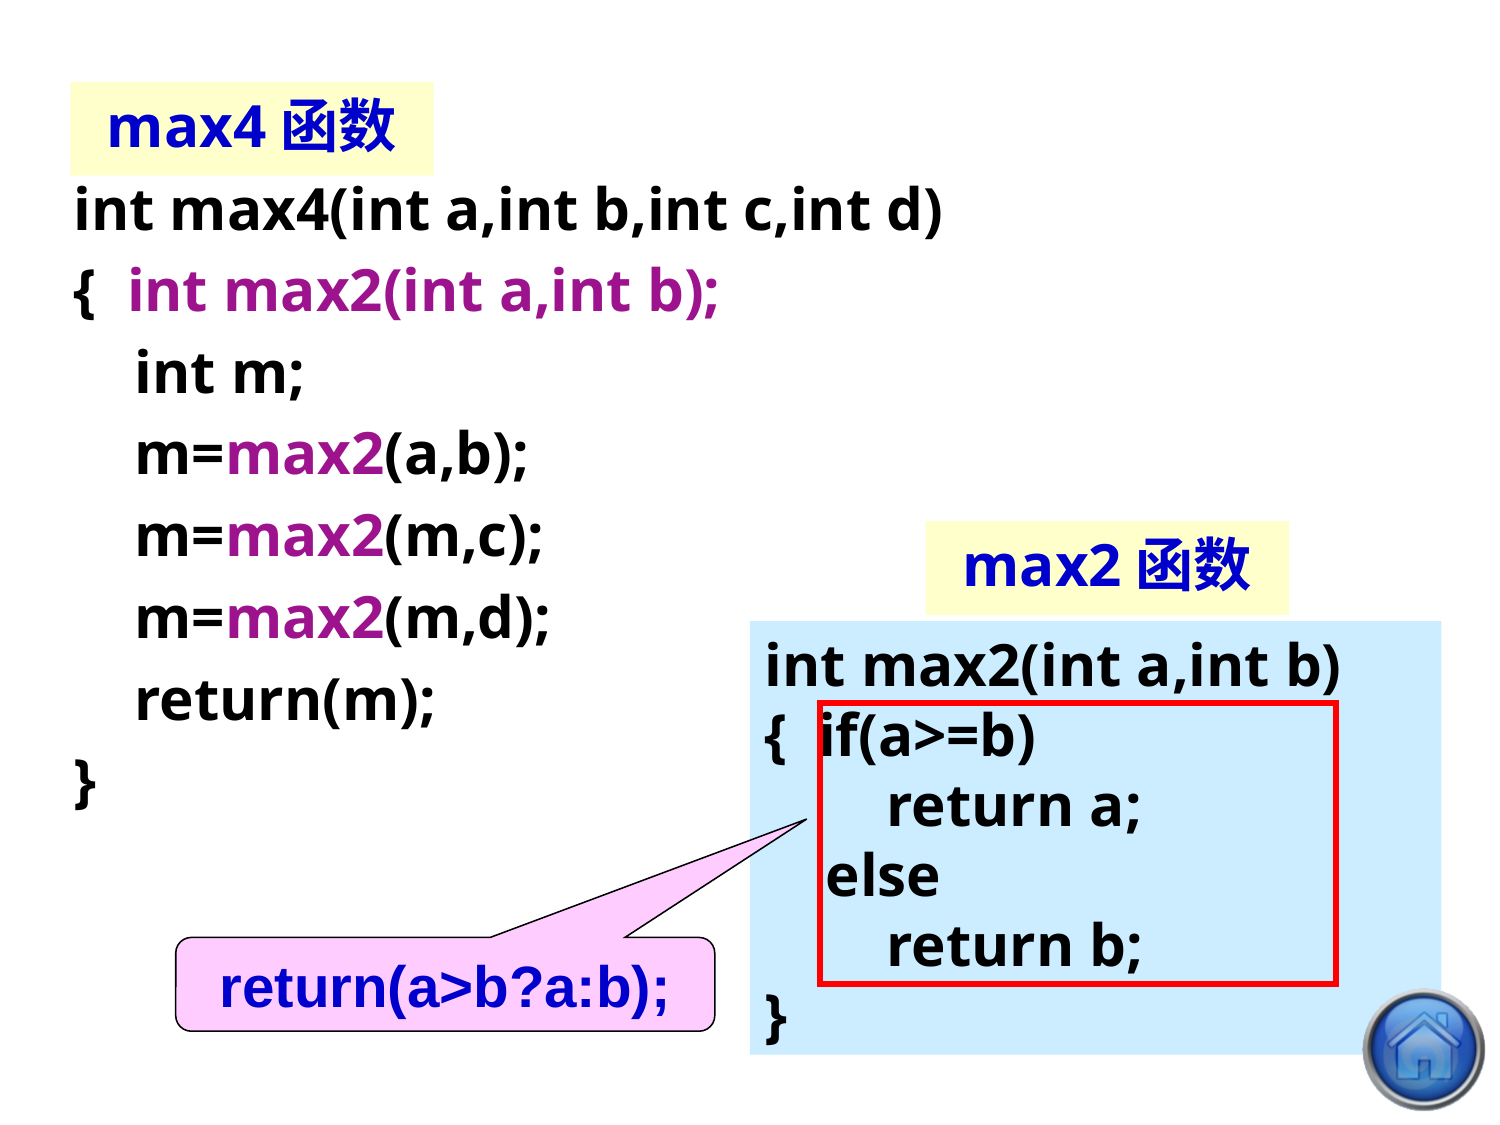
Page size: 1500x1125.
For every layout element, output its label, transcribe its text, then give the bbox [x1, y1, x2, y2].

text_box max4函数 [70, 81, 434, 176]
text_box int max2(int a,int b) { if(a>=b) return a; else return b; } [749, 621, 1442, 1055]
text_box [820, 703, 1336, 985]
text_box return(a>b?a:b); [175, 819, 807, 1032]
text_box max2函数 [925, 521, 1289, 615]
picture [1347, 973, 1500, 1125]
list int max4(int a,int b,int c,int d) { int max2(int a,int b); int m; m=max2(a,b); m=max2(m,c); m=max2(m,d); return(m); } [58, 164, 1125, 856]
